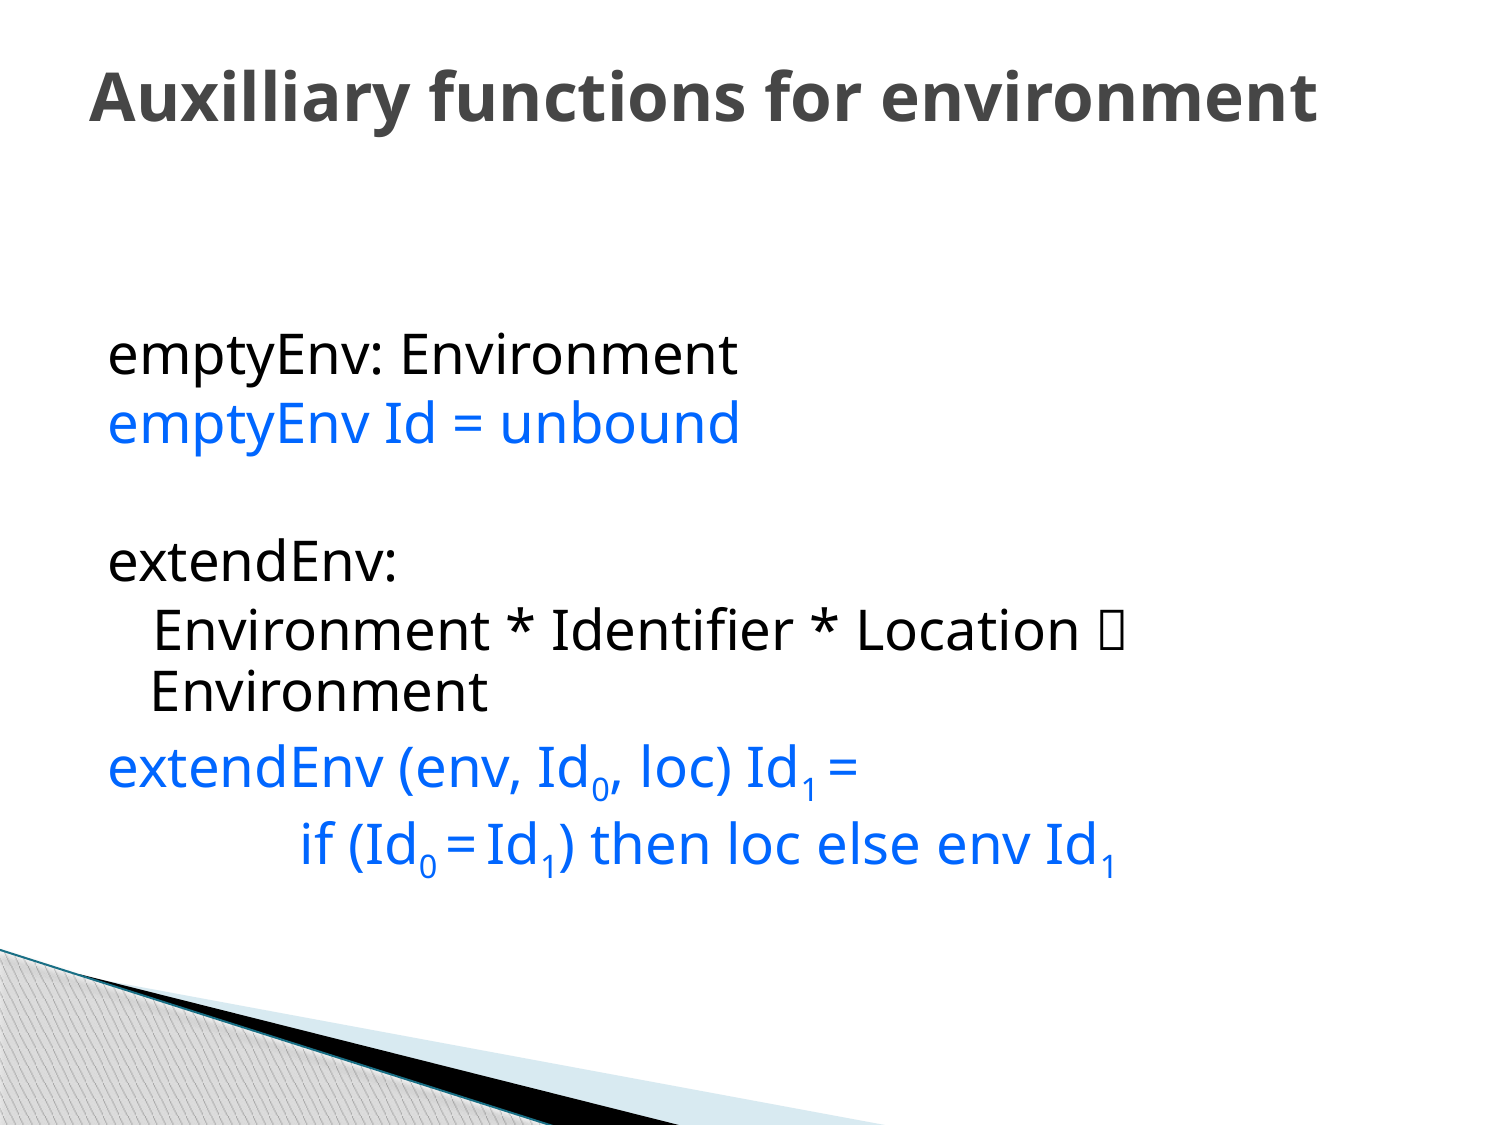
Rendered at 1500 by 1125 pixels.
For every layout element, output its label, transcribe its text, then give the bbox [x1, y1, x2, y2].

title Auxilliary functions for environment [75, 45, 1425, 233]
list emptyEnv: Environment emptyEnv Id = unbound extendEnv: Environment * Identifier * Location  Environment extendEnv (env, Id0, loc) Id1 = if (Id0 = Id1) then loc else env Id1 [75, 243, 1425, 986]
